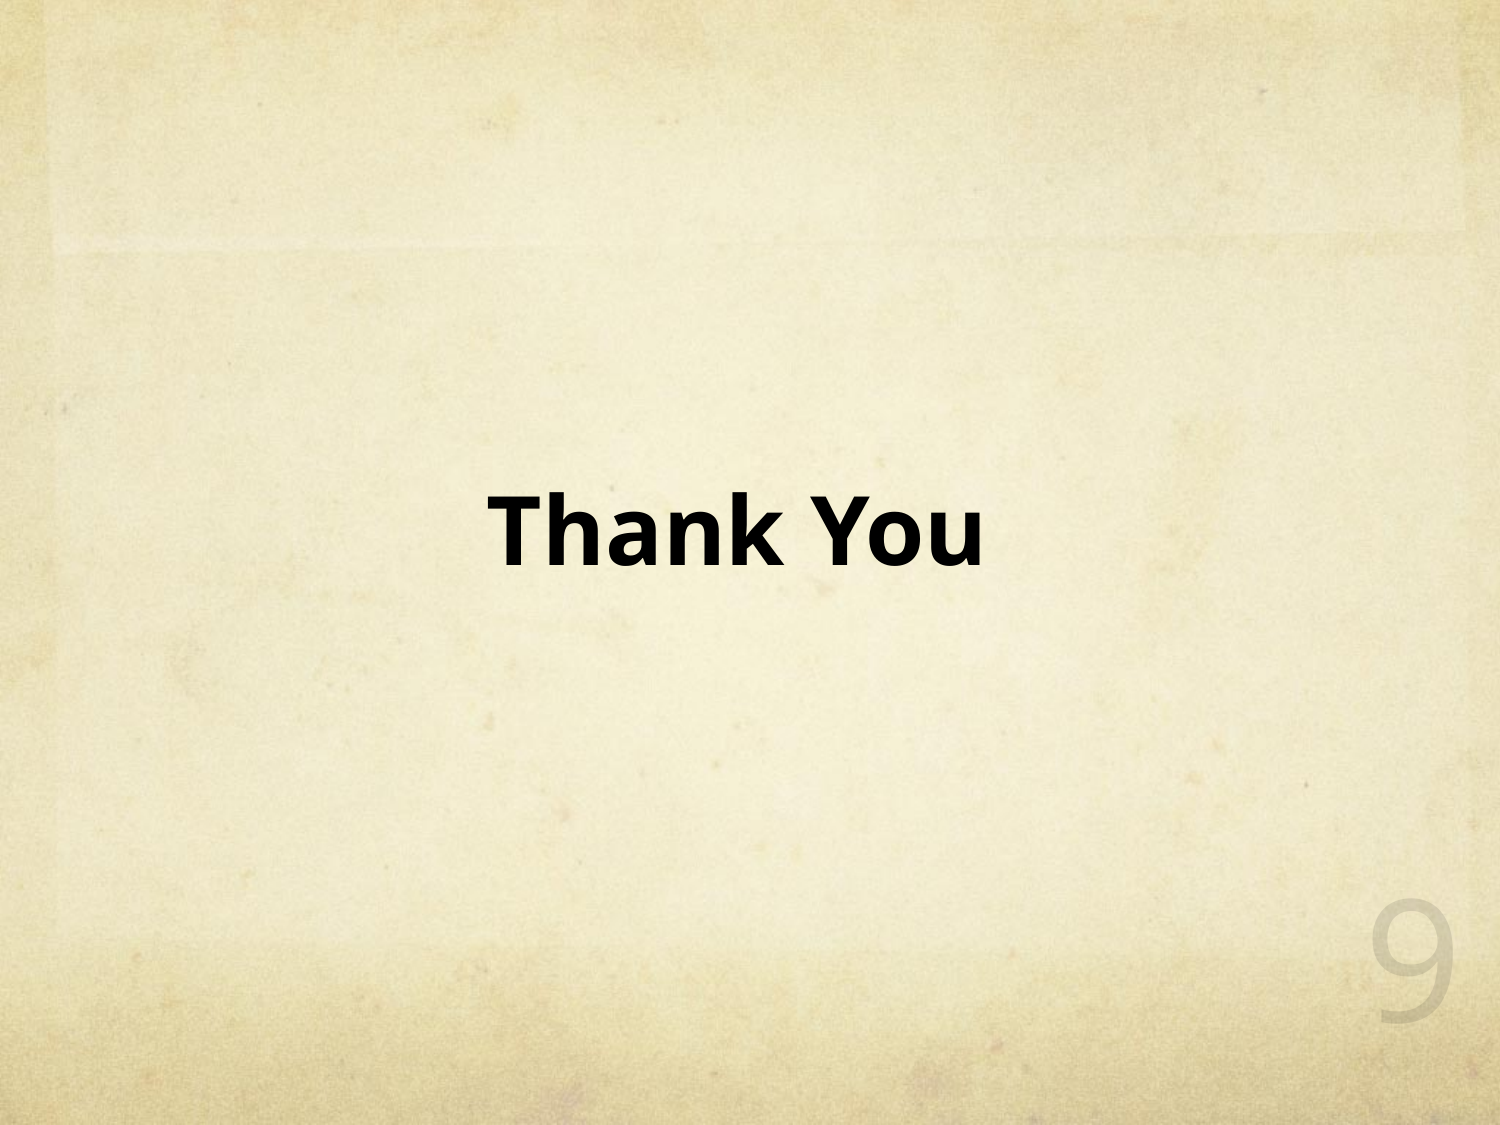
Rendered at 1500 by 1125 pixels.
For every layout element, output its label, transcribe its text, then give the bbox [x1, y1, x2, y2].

picture [0, 0, 1500, 1125]
slide_number 9 [1233, 898, 1478, 1038]
text_box Thank You [137, 462, 1338, 655]
